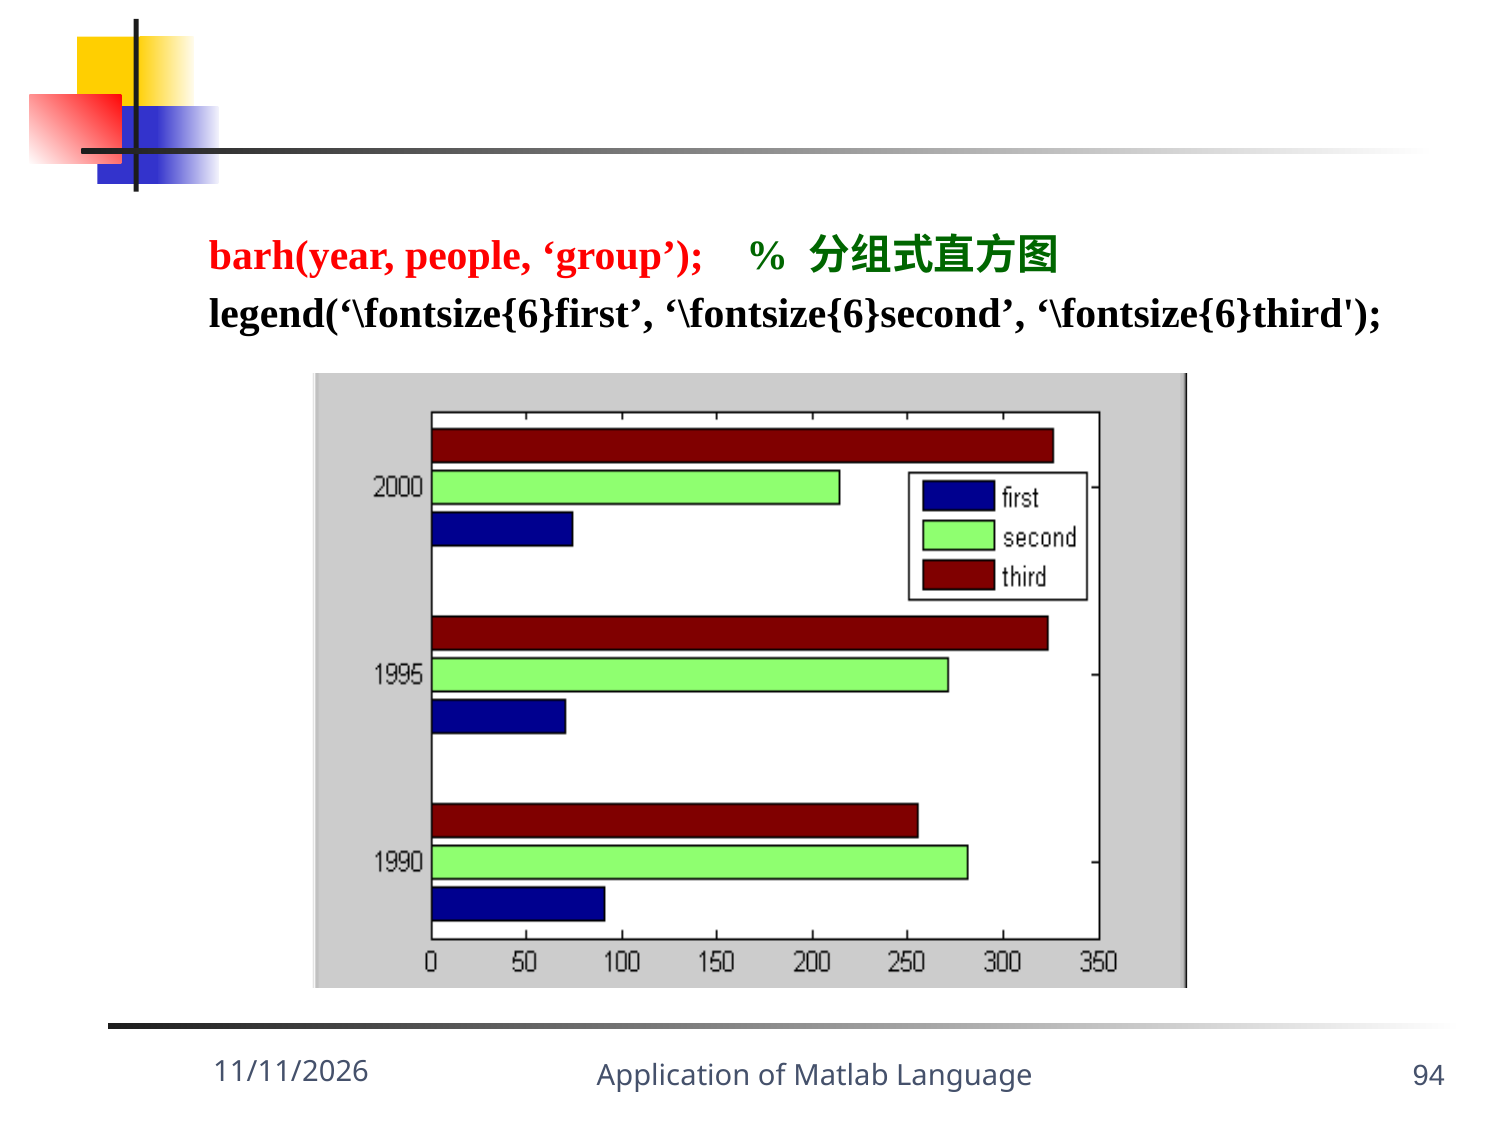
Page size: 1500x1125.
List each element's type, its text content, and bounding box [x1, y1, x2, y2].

picture [312, 373, 1188, 988]
list barh(year, people, ‘group’); % 分组式直方图 legend(‘\fontsize{6}first’, ‘\fontsize{6}second’, ‘\fontsize{6}third'); [193, 220, 1469, 1006]
text_box 94 [1128, 1024, 1468, 1100]
text_box 2021/9/8 [190, 1024, 504, 1100]
text_box Application of Matlab Language [549, 1024, 1081, 1100]
